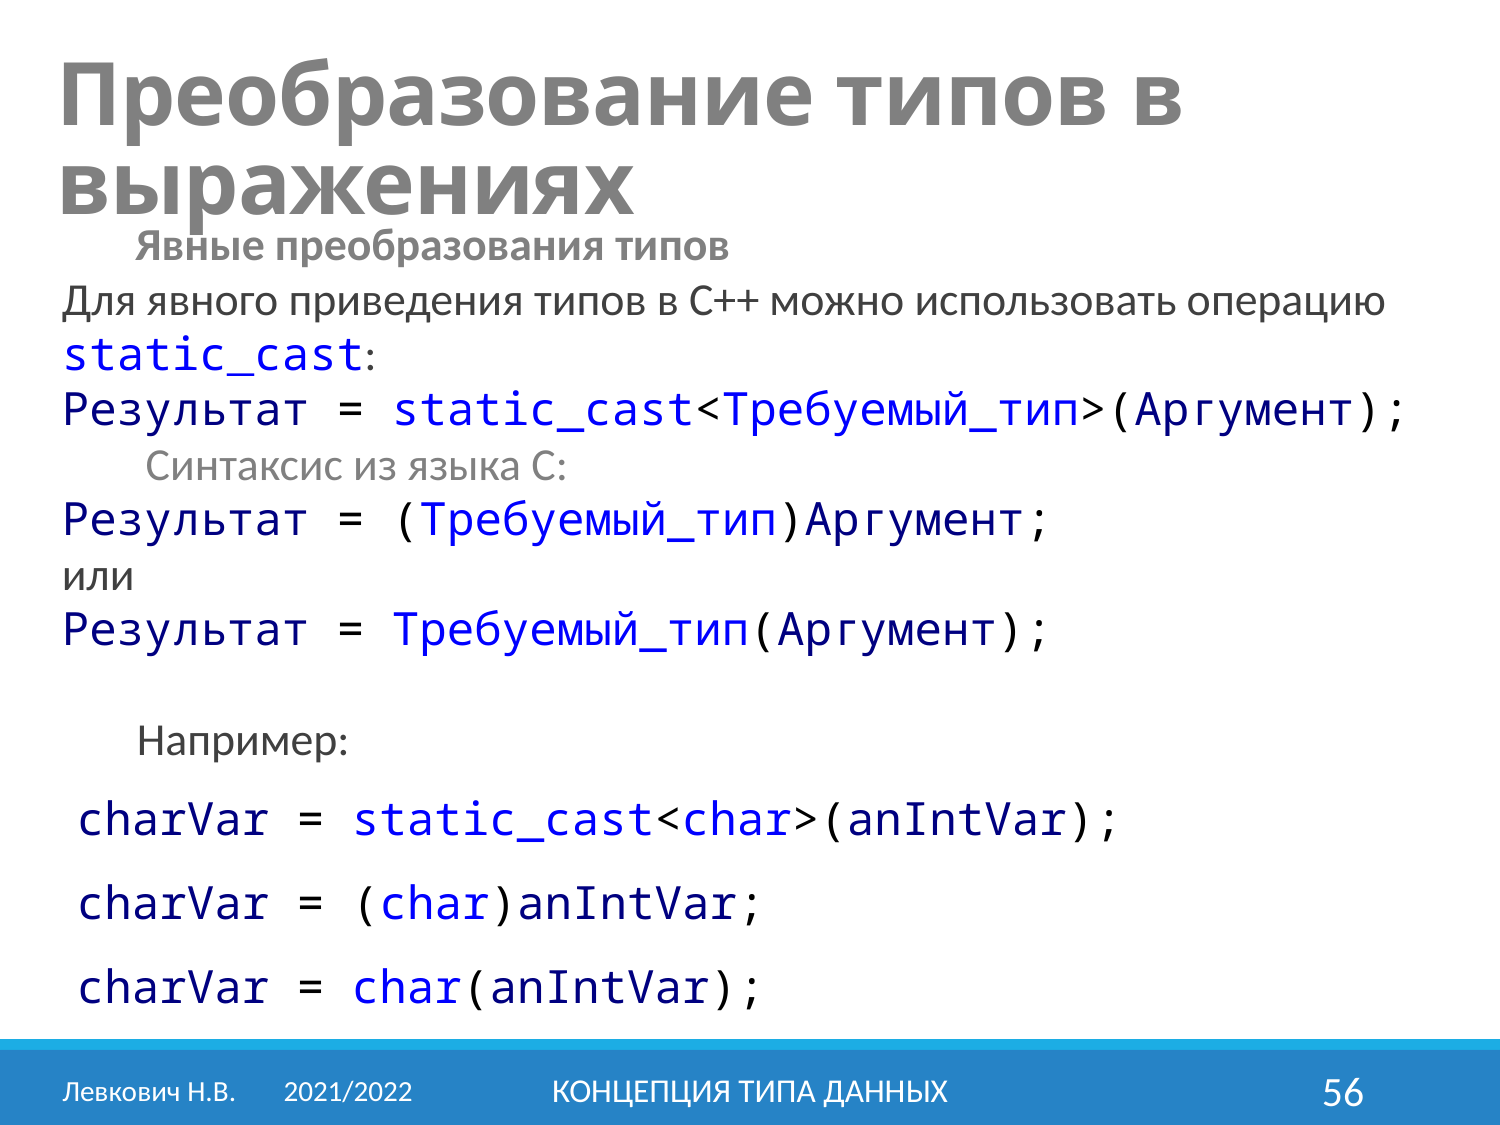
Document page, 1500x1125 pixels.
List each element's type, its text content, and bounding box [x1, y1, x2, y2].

slide_number Левкович Н.В. 2021/2022 [47, 1059, 440, 1120]
footer Концепция типа данных [453, 1059, 1047, 1120]
text_box Преобразование типов в выражениях [41, 42, 1459, 244]
text_box Явные преобразования типов Для явного приведения типов в С++ можно использовать операцию static_cast: Результат = static_cast<Tребуемый_тип>(Аргумент); Синтаксис из языка С: Результат = (Tребуемый_тип)Аргумент; или Результат = Tребуемый_тип(Аргумент); Например: charVar = static_cast<char>(anIntVar); charVar = (char)anIntVar; charVar = char(anIntVar); [47, 196, 1453, 988]
slide_number 56 [1218, 1059, 1380, 1120]
